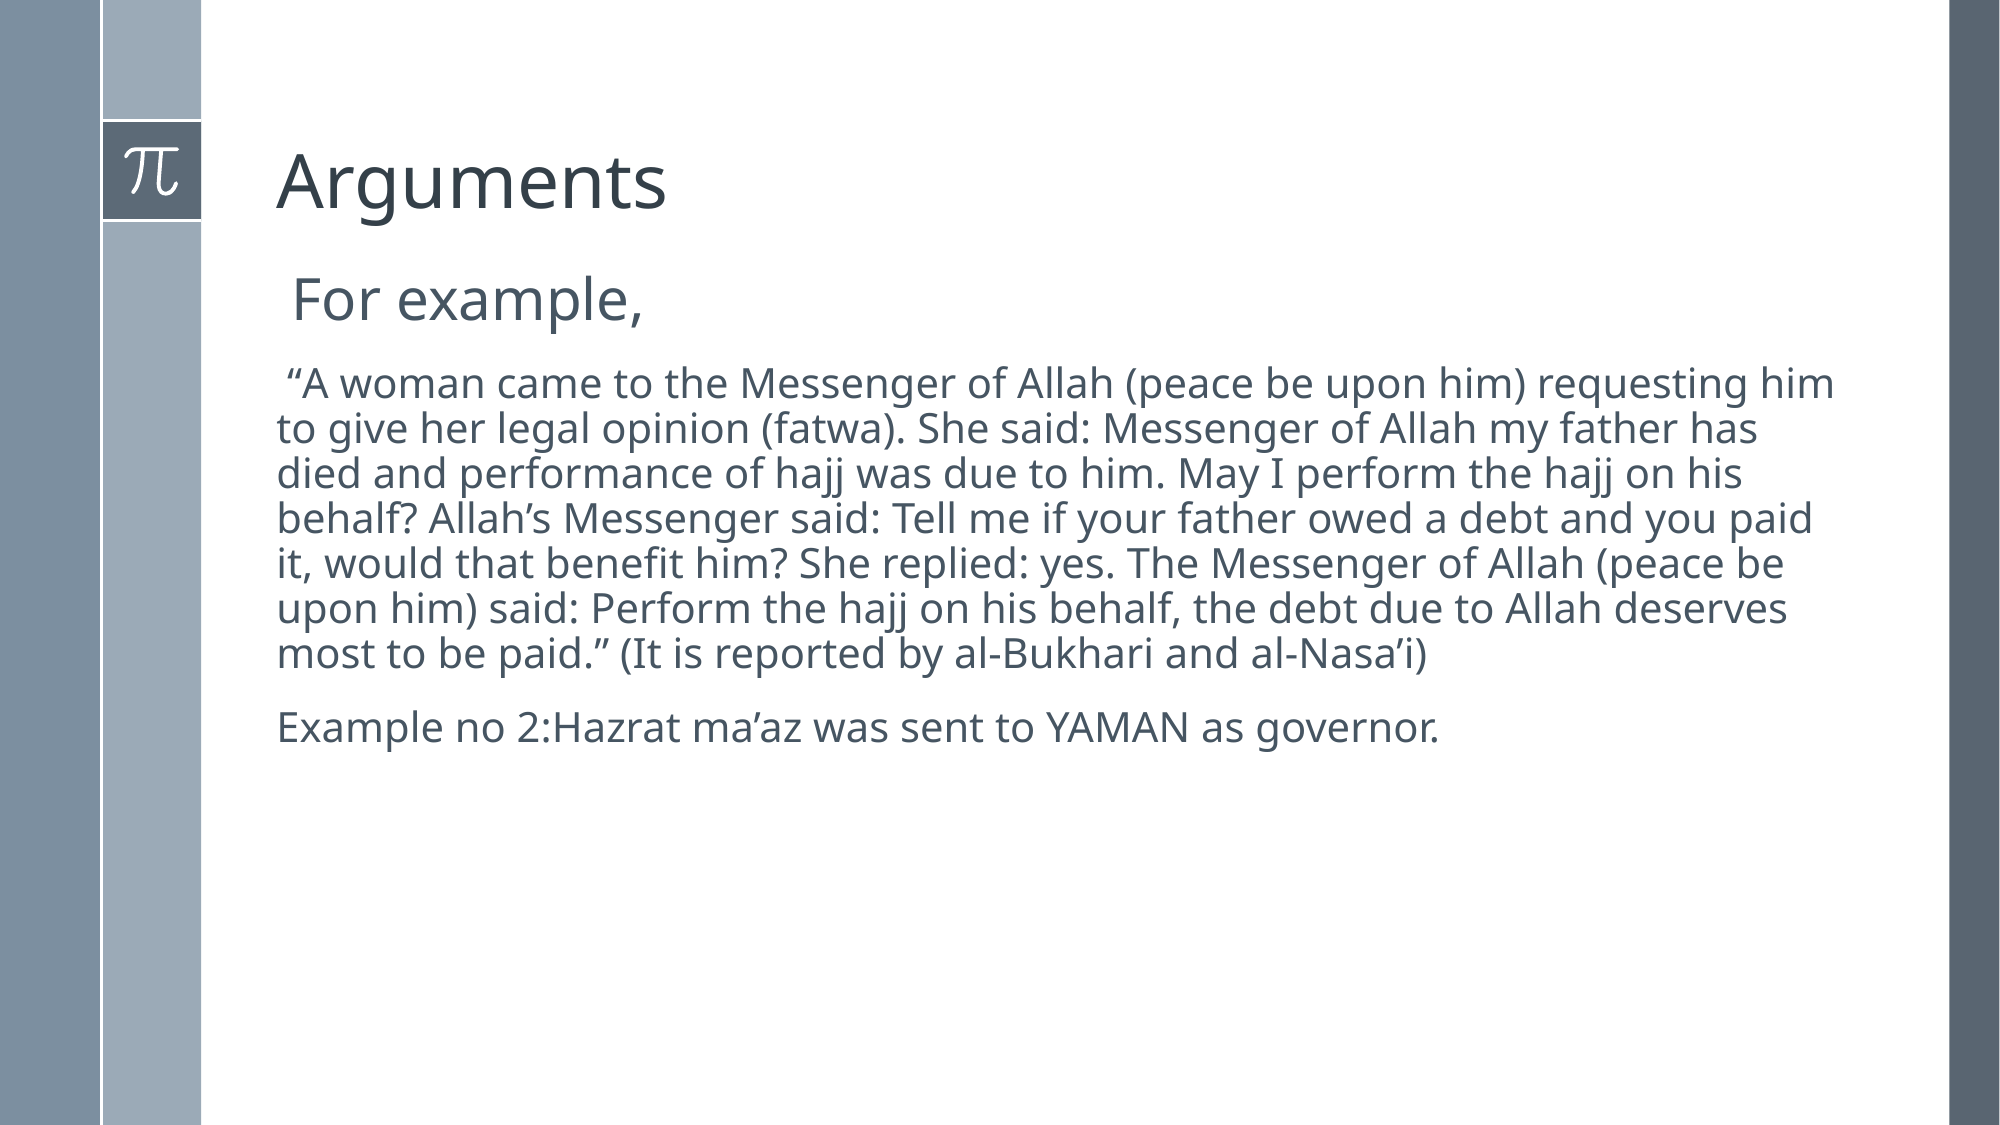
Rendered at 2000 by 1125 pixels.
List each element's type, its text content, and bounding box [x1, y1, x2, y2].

title Arguments [261, 29, 1867, 233]
list For example, “A woman came to the Messenger of Allah (peace be upon him) requesting him to give her legal opinion (fatwa). She said: Messenger of Allah my father has died and performance of hajj was due to him. May I perform the hajj on his behalf? Allah’s Messenger said: Tell me if your father owed a debt and you paid it, would that benefit him? She replied: yes. The Messenger of Allah (peace be upon him) said: Perform the hajj on his behalf, the debt due to Allah deserves most to be paid.” (It is reported by al-Bukhari and al-Nasa’i) Example no 2:Hazrat ma’az was sent to YAMAN as governor. [261, 262, 1867, 1013]
